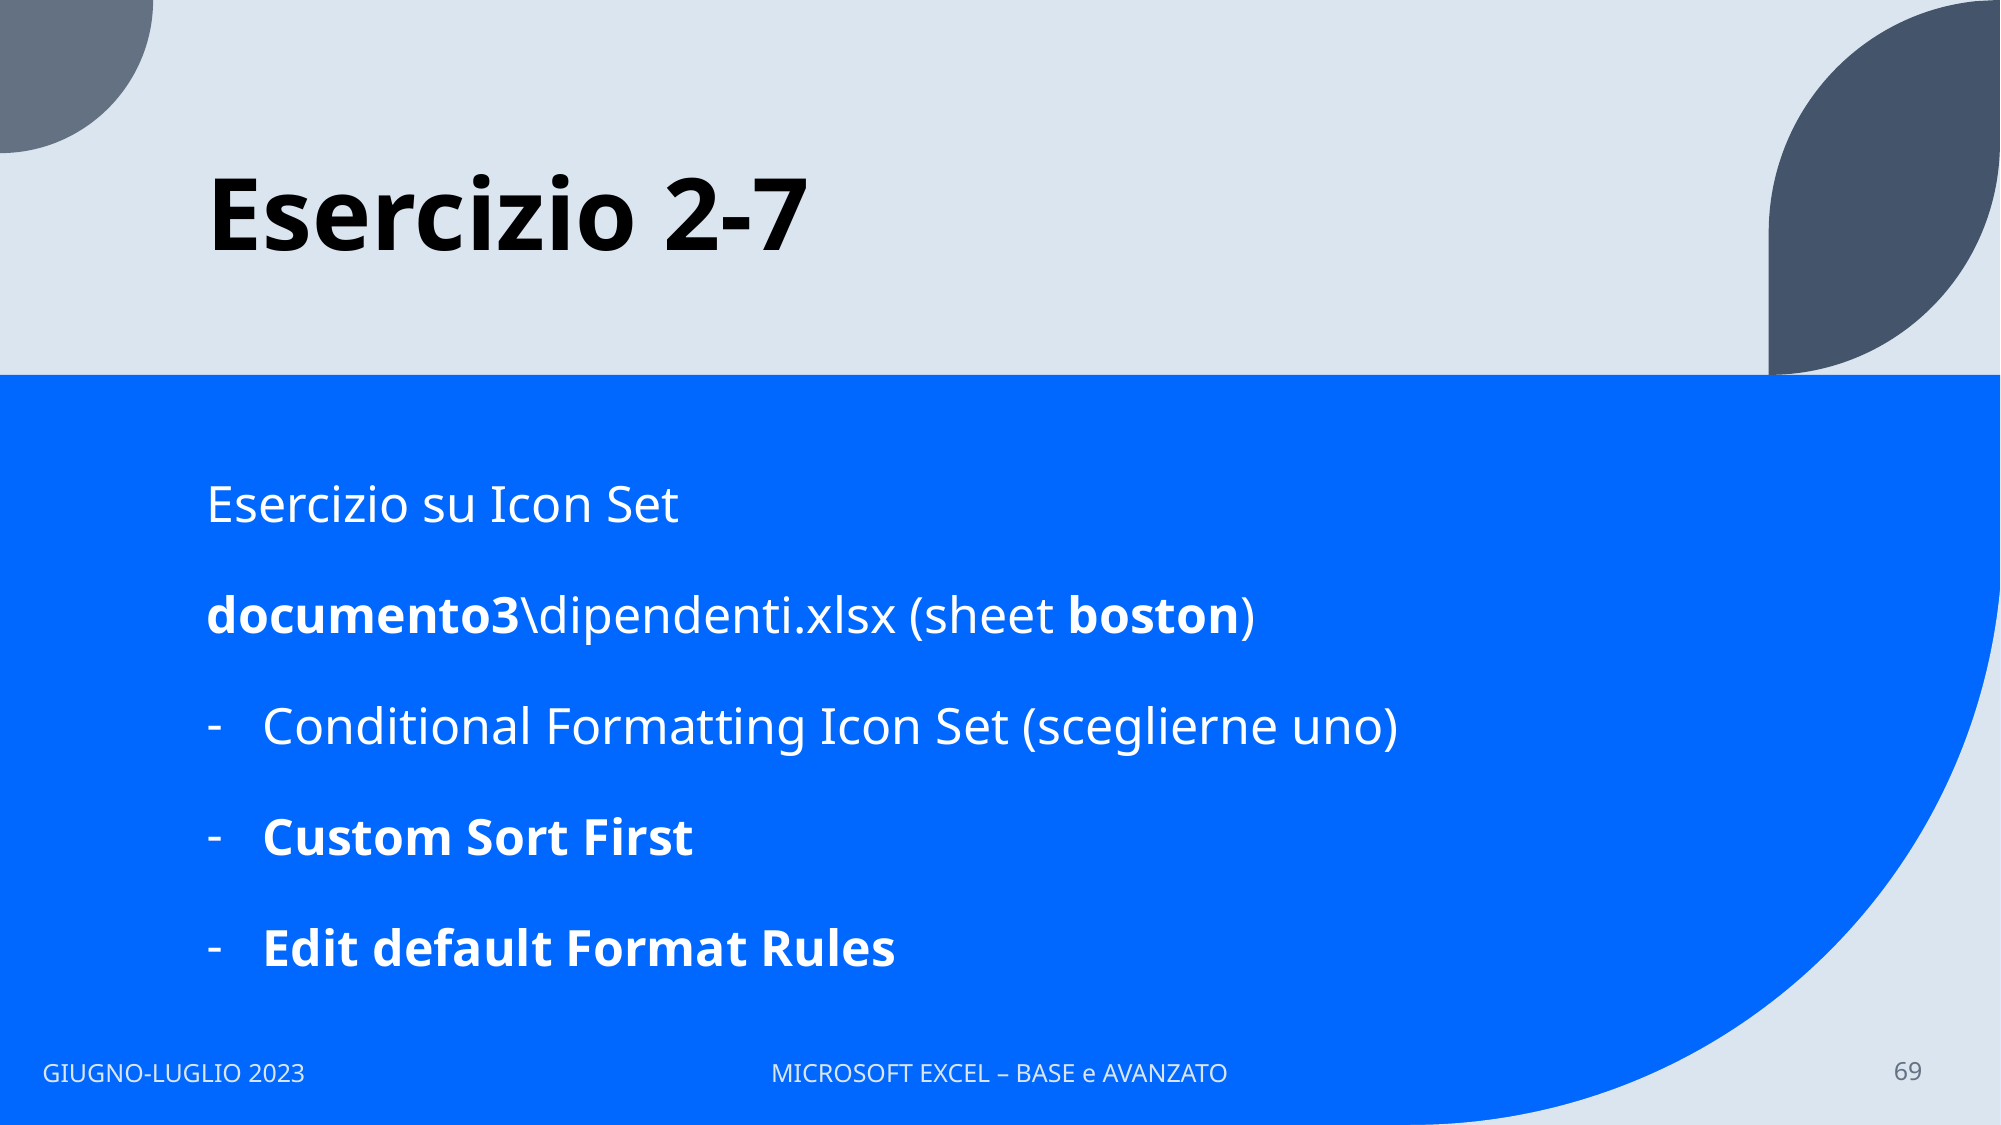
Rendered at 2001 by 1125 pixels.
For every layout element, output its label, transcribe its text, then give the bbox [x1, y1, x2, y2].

slide_number 69 [1674, 1042, 1938, 1103]
title Esercizio 2-7 [191, 62, 1796, 280]
slide_number GIUGNO-LUGLIO 2023 [27, 1042, 478, 1103]
list Esercizio su Icon Set documento3\dipendenti.xlsx (sheet boston) Conditional Formatting Icon Set (sceglierne uno) Custom Sort First Edit default Format Rules [191, 435, 1796, 999]
footer MICROSOFT EXCEL – BASE e AVANZATO [662, 1042, 1338, 1103]
